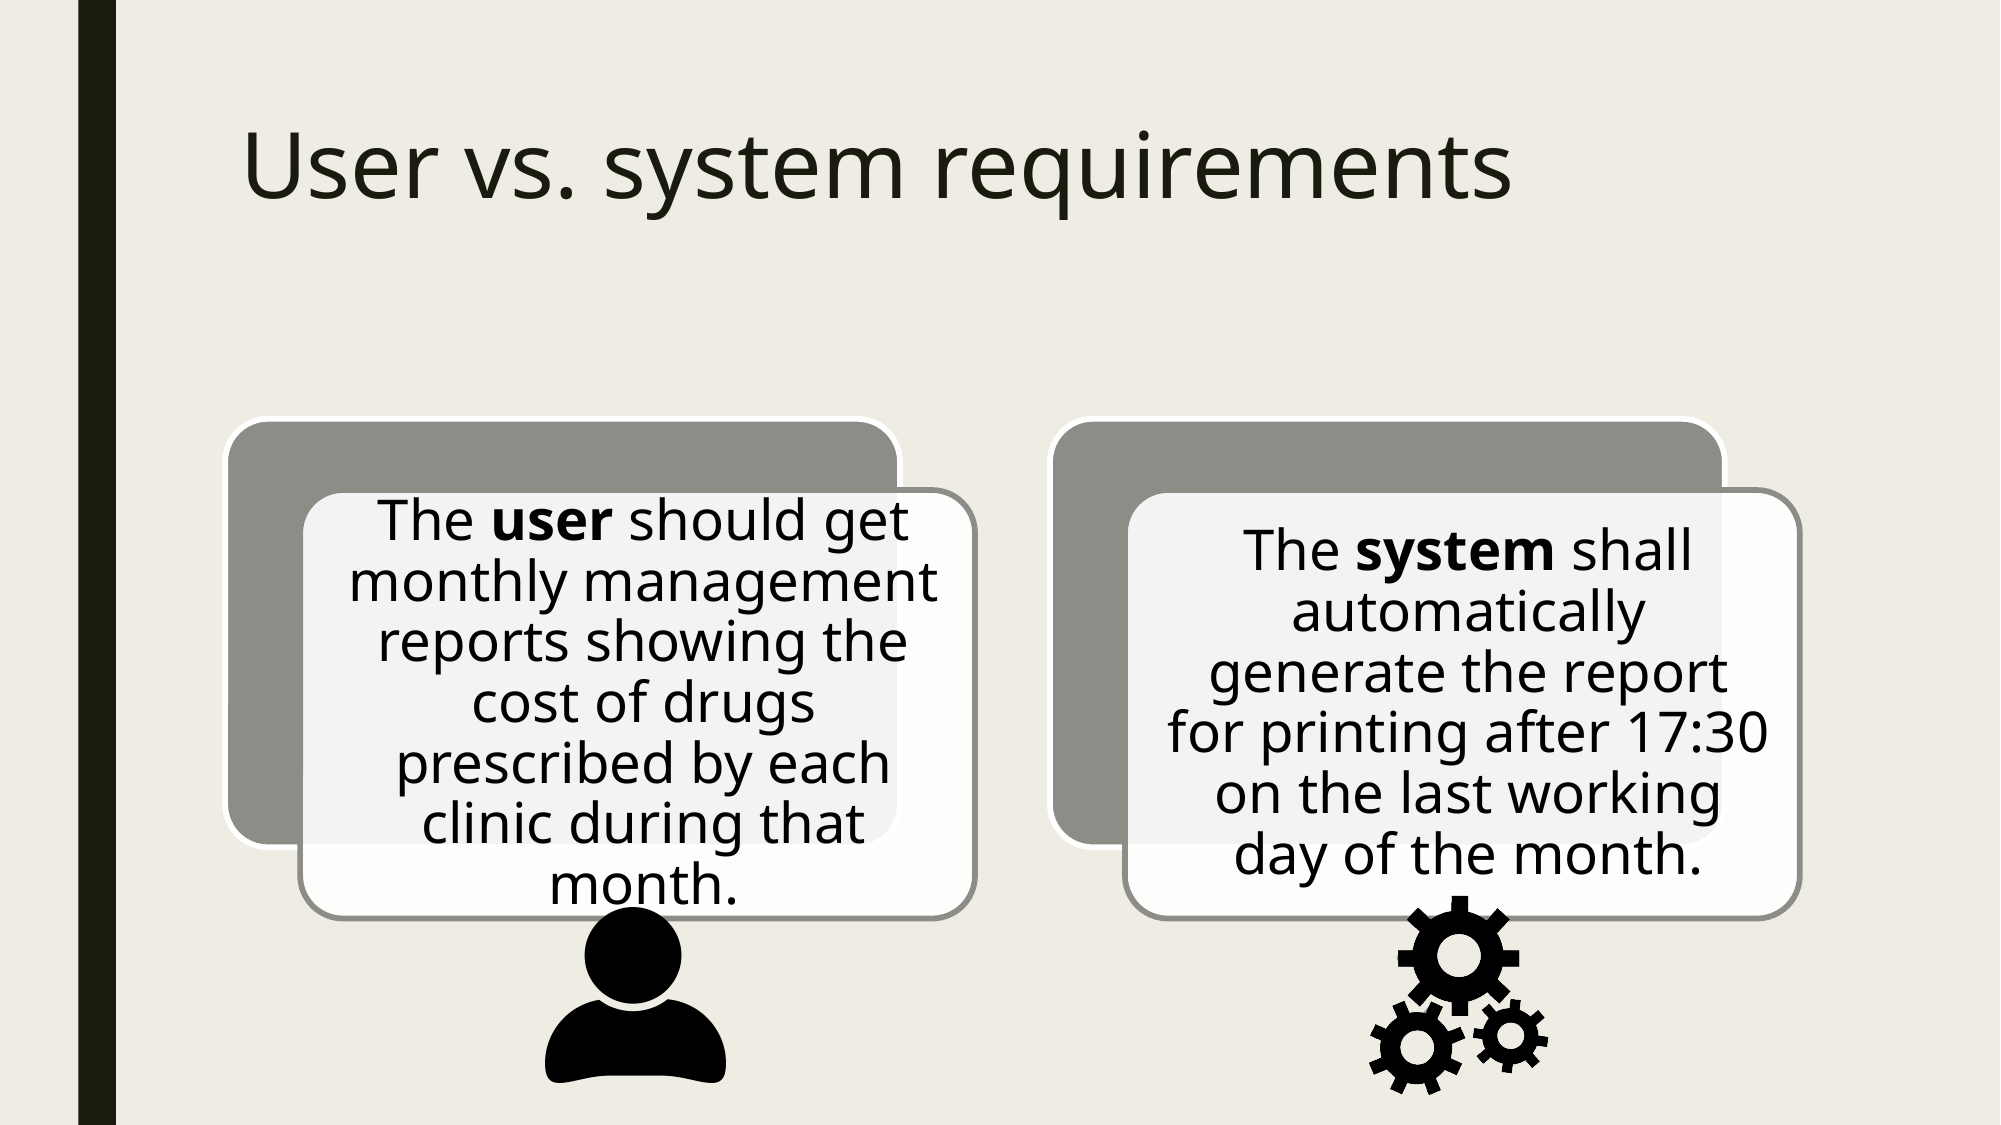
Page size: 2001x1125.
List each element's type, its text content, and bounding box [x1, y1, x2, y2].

picture [1364, 888, 1553, 1102]
picture [544, 907, 726, 1083]
title User vs. system requirements [225, 112, 1800, 357]
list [224, 374, 1800, 963]
